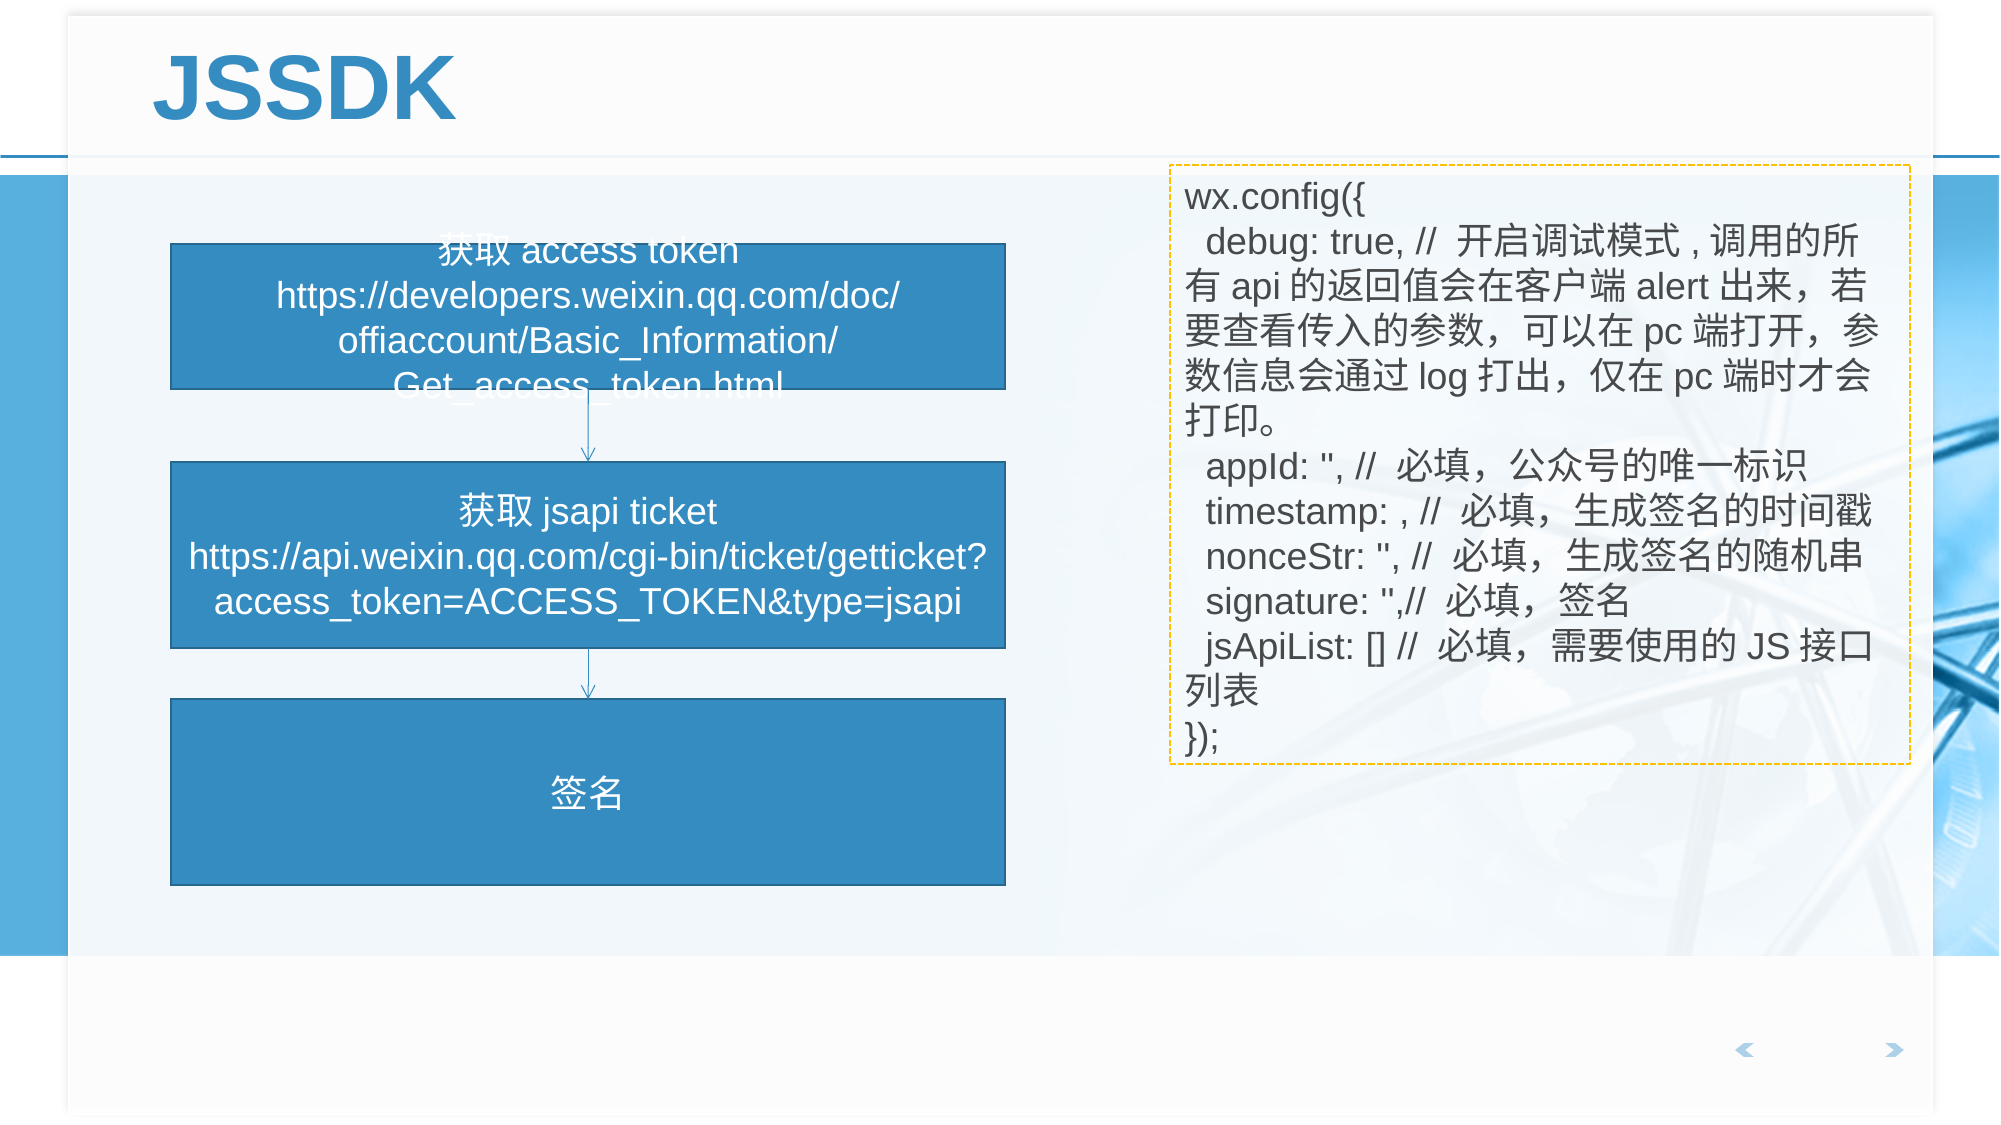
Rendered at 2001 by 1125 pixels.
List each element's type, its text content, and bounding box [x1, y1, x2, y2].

text_box 获取jsapi ticket https://api.weixin.qq.com/cgi-bin/ticket/getticket?access_token=ACCESS_TOKEN&type=jsapi [170, 461, 1006, 649]
text_box 获取access token https://developers.weixin.qq.com/doc/offiaccount/Basic_Information/Get_access_token.html [170, 243, 1006, 390]
picture [0, 0, 2001, 1125]
text_box wx.config({ debug: true, // 开启调试模式,调用的所有api的返回值会在客户端alert出来，若要查看传入的参数，可以在pc端打开，参数信息会通过log打出，仅在pc端时才会打印。 appId: '', // 必填，公众号的唯一标识 timestamp: , // 必填，生成签名的时间戳 nonceStr: '', // 必填，生成签名的随机串 signature: '',// 必填，签名 jsApiList: [] // 必填，需要使用的JS接口列表 }); [1169, 164, 1910, 765]
title JSSDK [137, 29, 1863, 150]
text_box 签名 [170, 698, 1006, 886]
